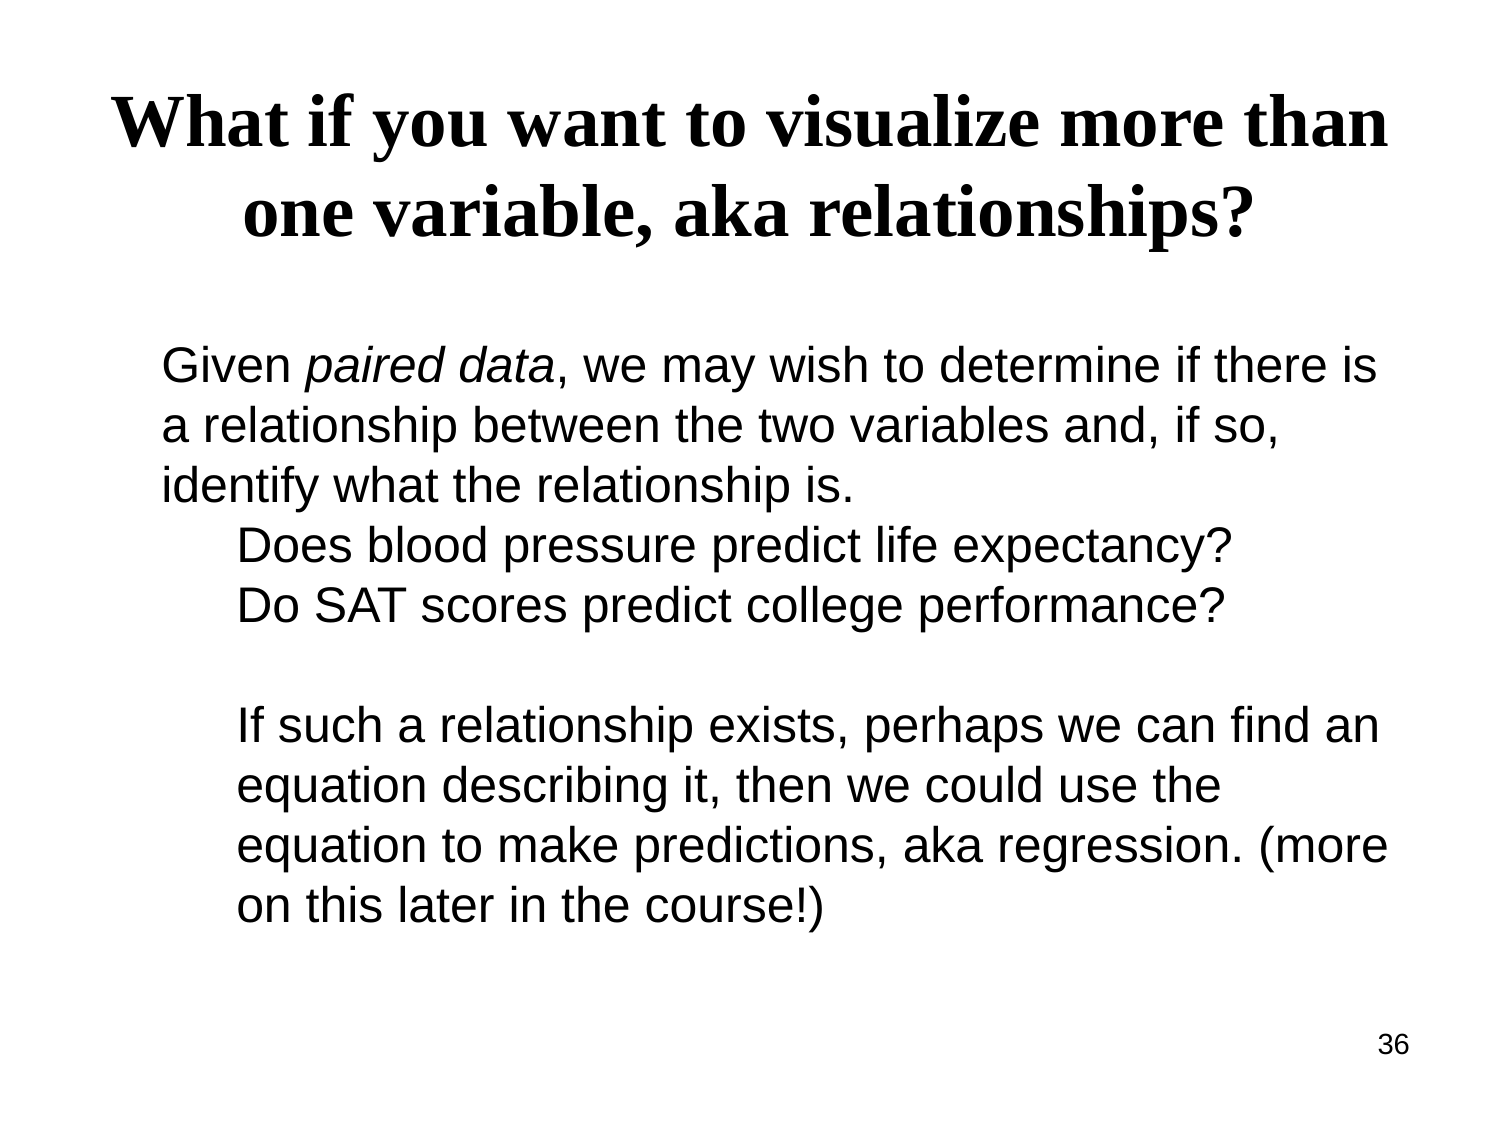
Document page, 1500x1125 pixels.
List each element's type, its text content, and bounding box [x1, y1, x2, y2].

text_box What if you want to visualize more than one variable, aka relationships? [74, 98, 1425, 224]
text_box Given paired data, we may wish to determine if there is a relationship between the two variables and, if so, identify what the relationship is. Does blood pressure predict life expectancy? Do SAT scores predict college performance? If such a relationship exists, perhaps we can find an equation describing it, then we could use the equation to make predictions, aka regression. (more on this later in the course!) [146, 324, 1425, 940]
slide_number 36 [1074, 1017, 1426, 1097]
